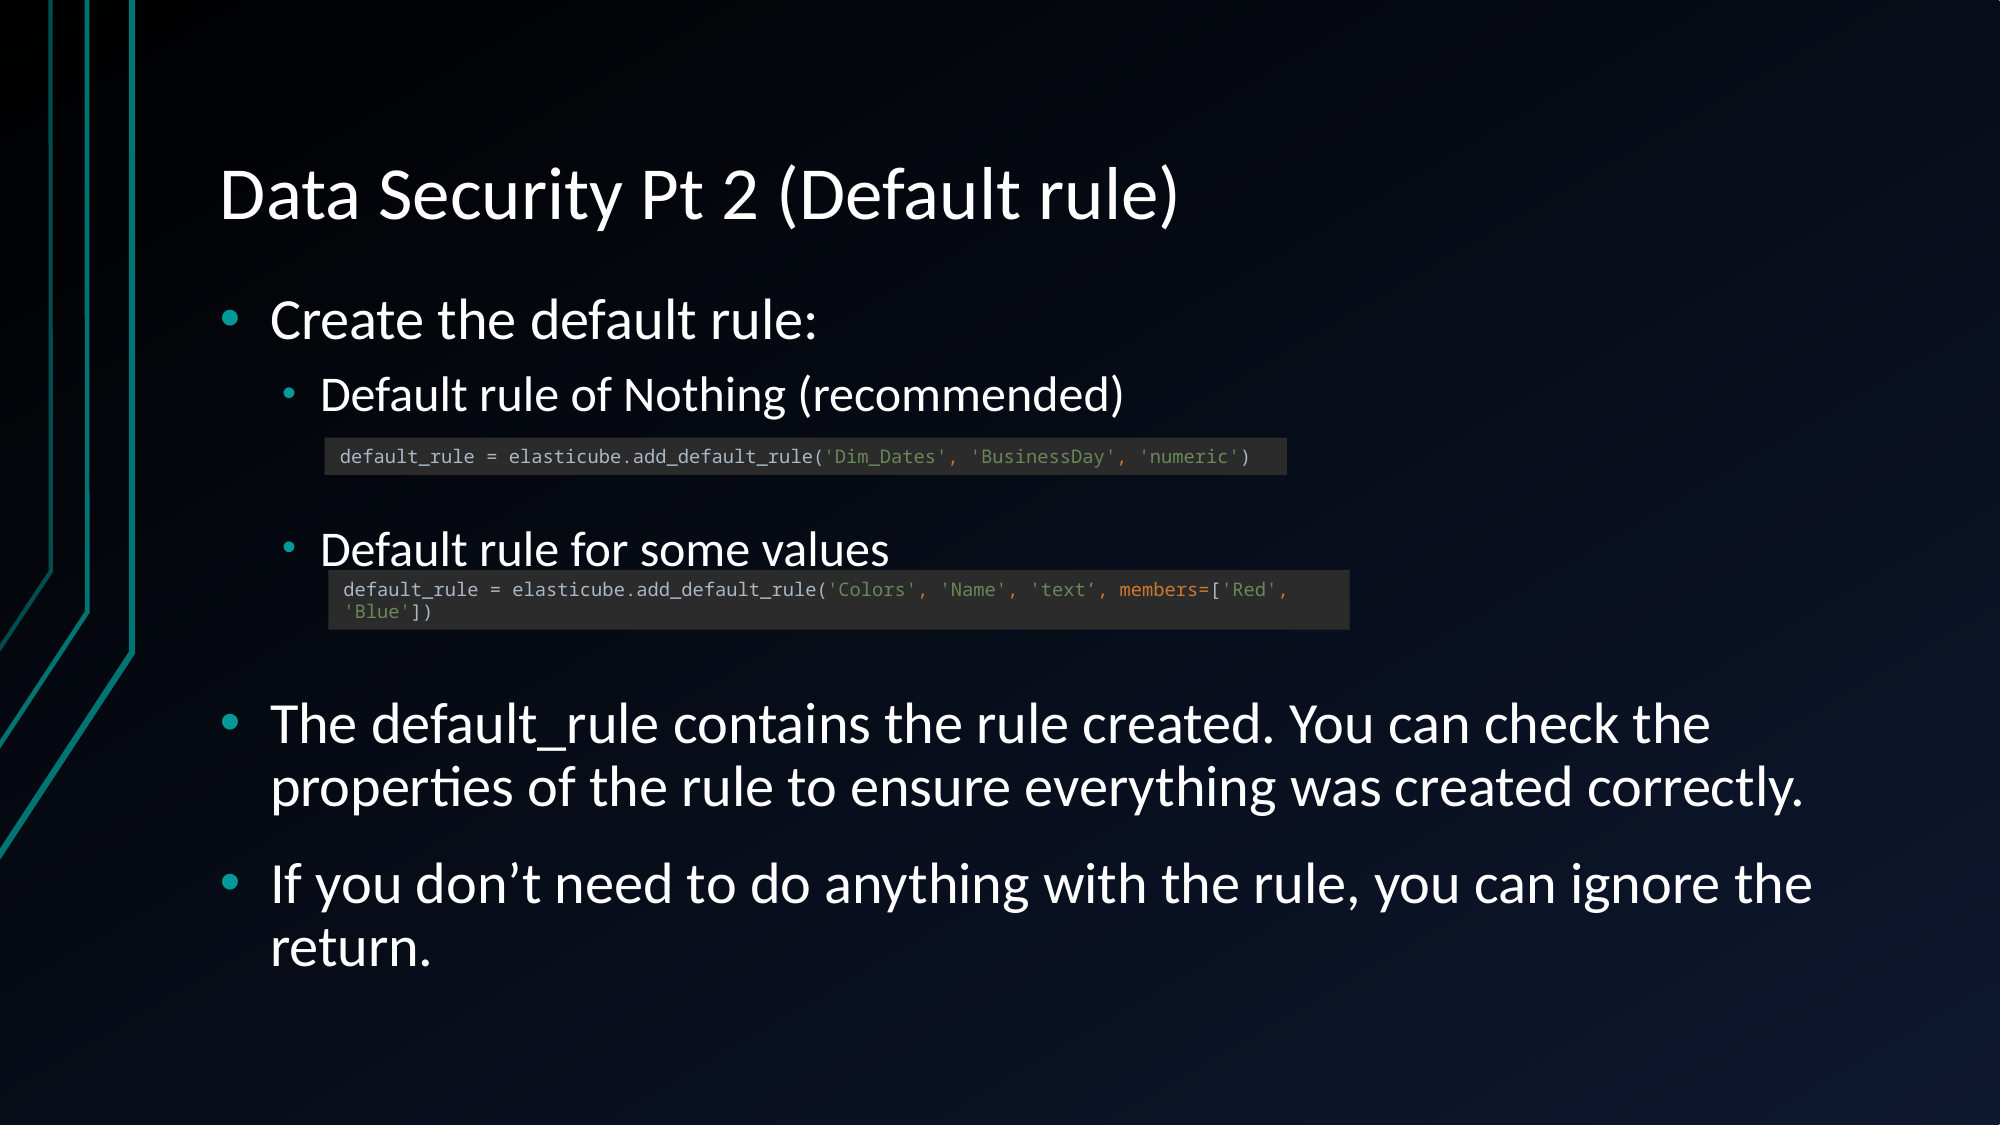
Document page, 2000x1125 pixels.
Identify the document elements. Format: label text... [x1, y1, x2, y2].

text_box default_rule = elasticube.add_default_rule('Colors', 'Name', 'text’, members=['Red', 'Blue']) [328, 569, 1350, 630]
list Create the default rule: Default rule of Nothing (recommended) Default rule for some values The default_rule contains the rule created. You can check the properties of the rule to ensure everything was created correctly. If you don’t need to do anything with the rule, you can ignore the return. [199, 279, 1900, 1012]
text_box default_rule = elasticube.add_default_rule('Dim_Dates', 'BusinessDay', 'numeric') [324, 437, 1287, 475]
title Data Security Pt 2 (Default rule) [199, 45, 1900, 246]
